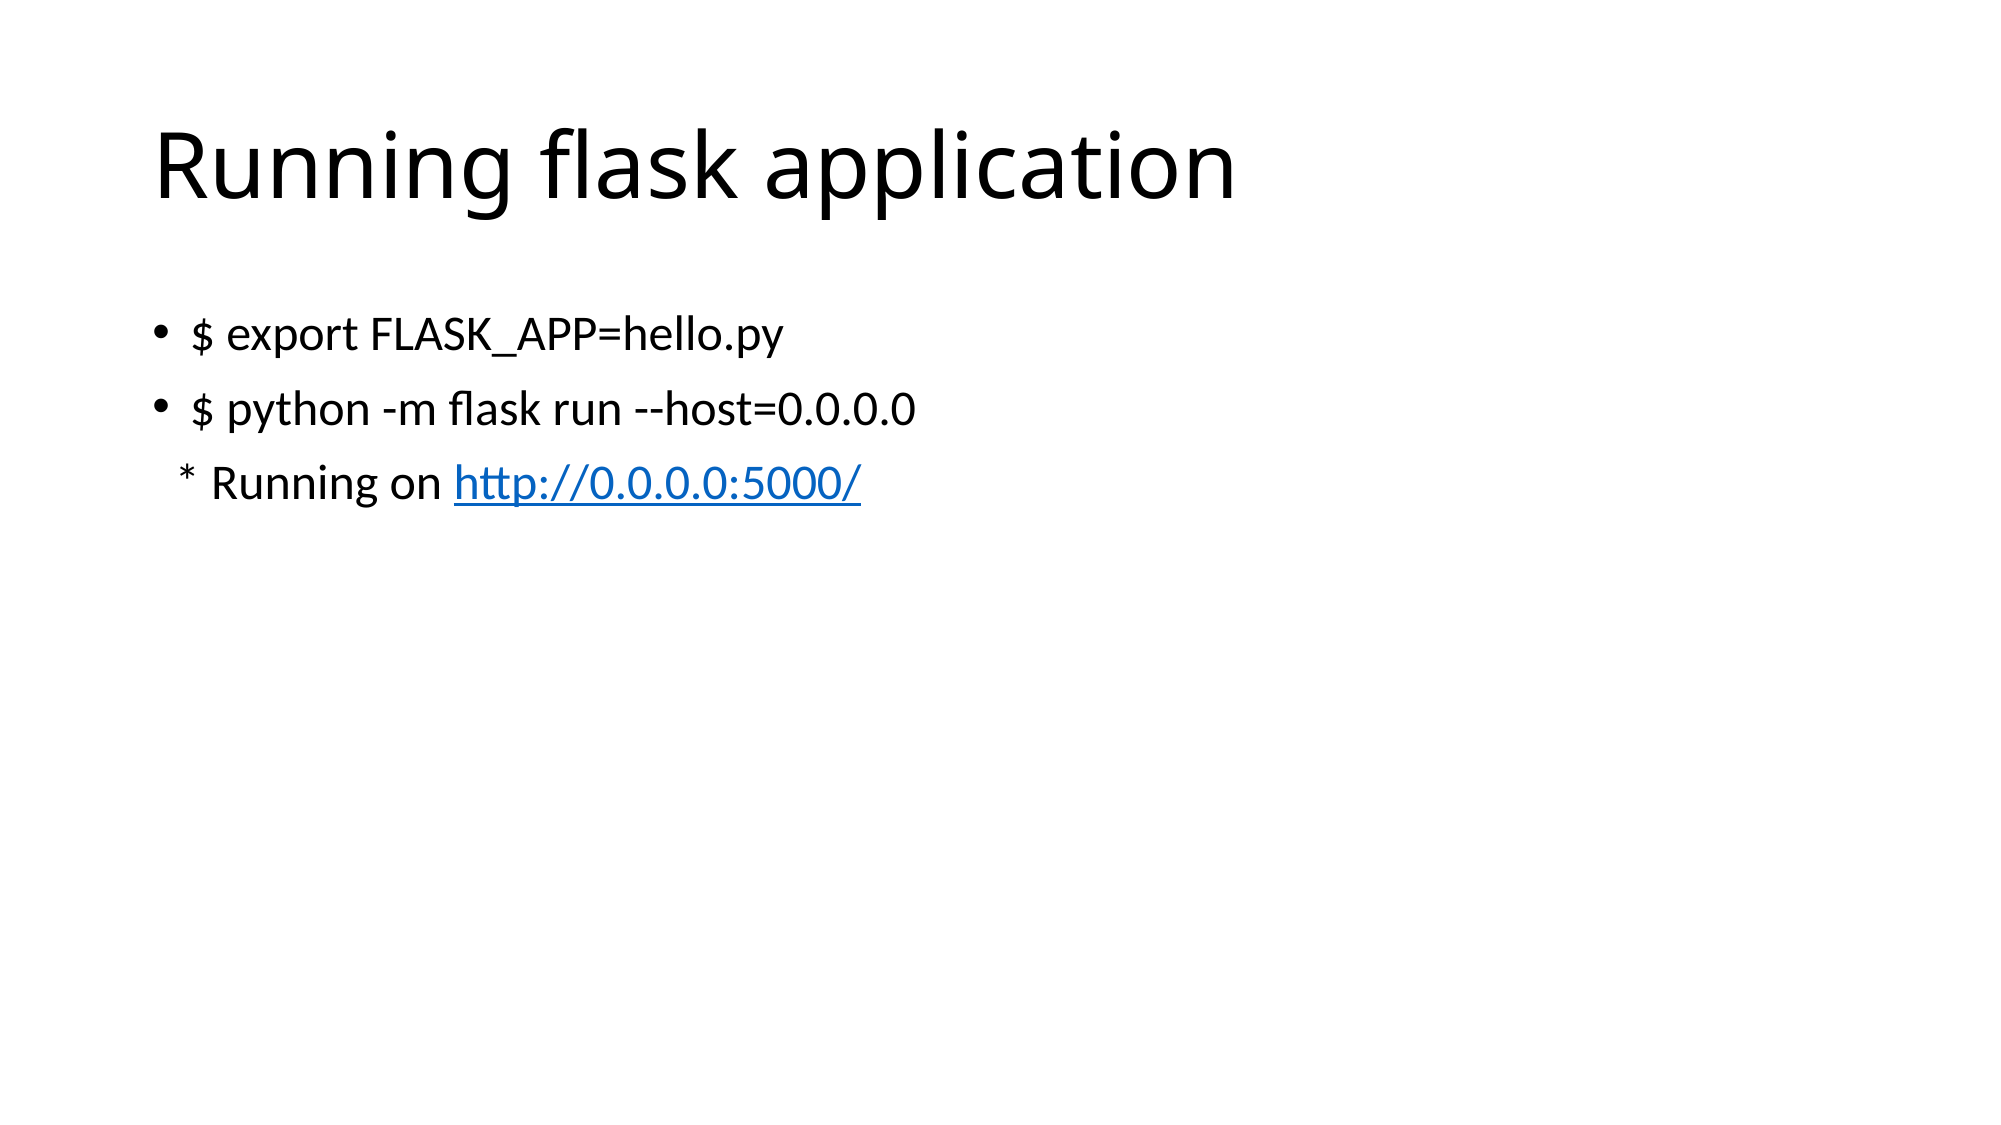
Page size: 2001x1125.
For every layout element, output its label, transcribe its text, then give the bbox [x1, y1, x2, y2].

title Running flask application [137, 59, 1863, 278]
list $ export FLASK_APP=hello.py $ python -m flask run --host=0.0.0.0 * Running on http://0.0.0.0:5000/ [137, 299, 1863, 1014]
